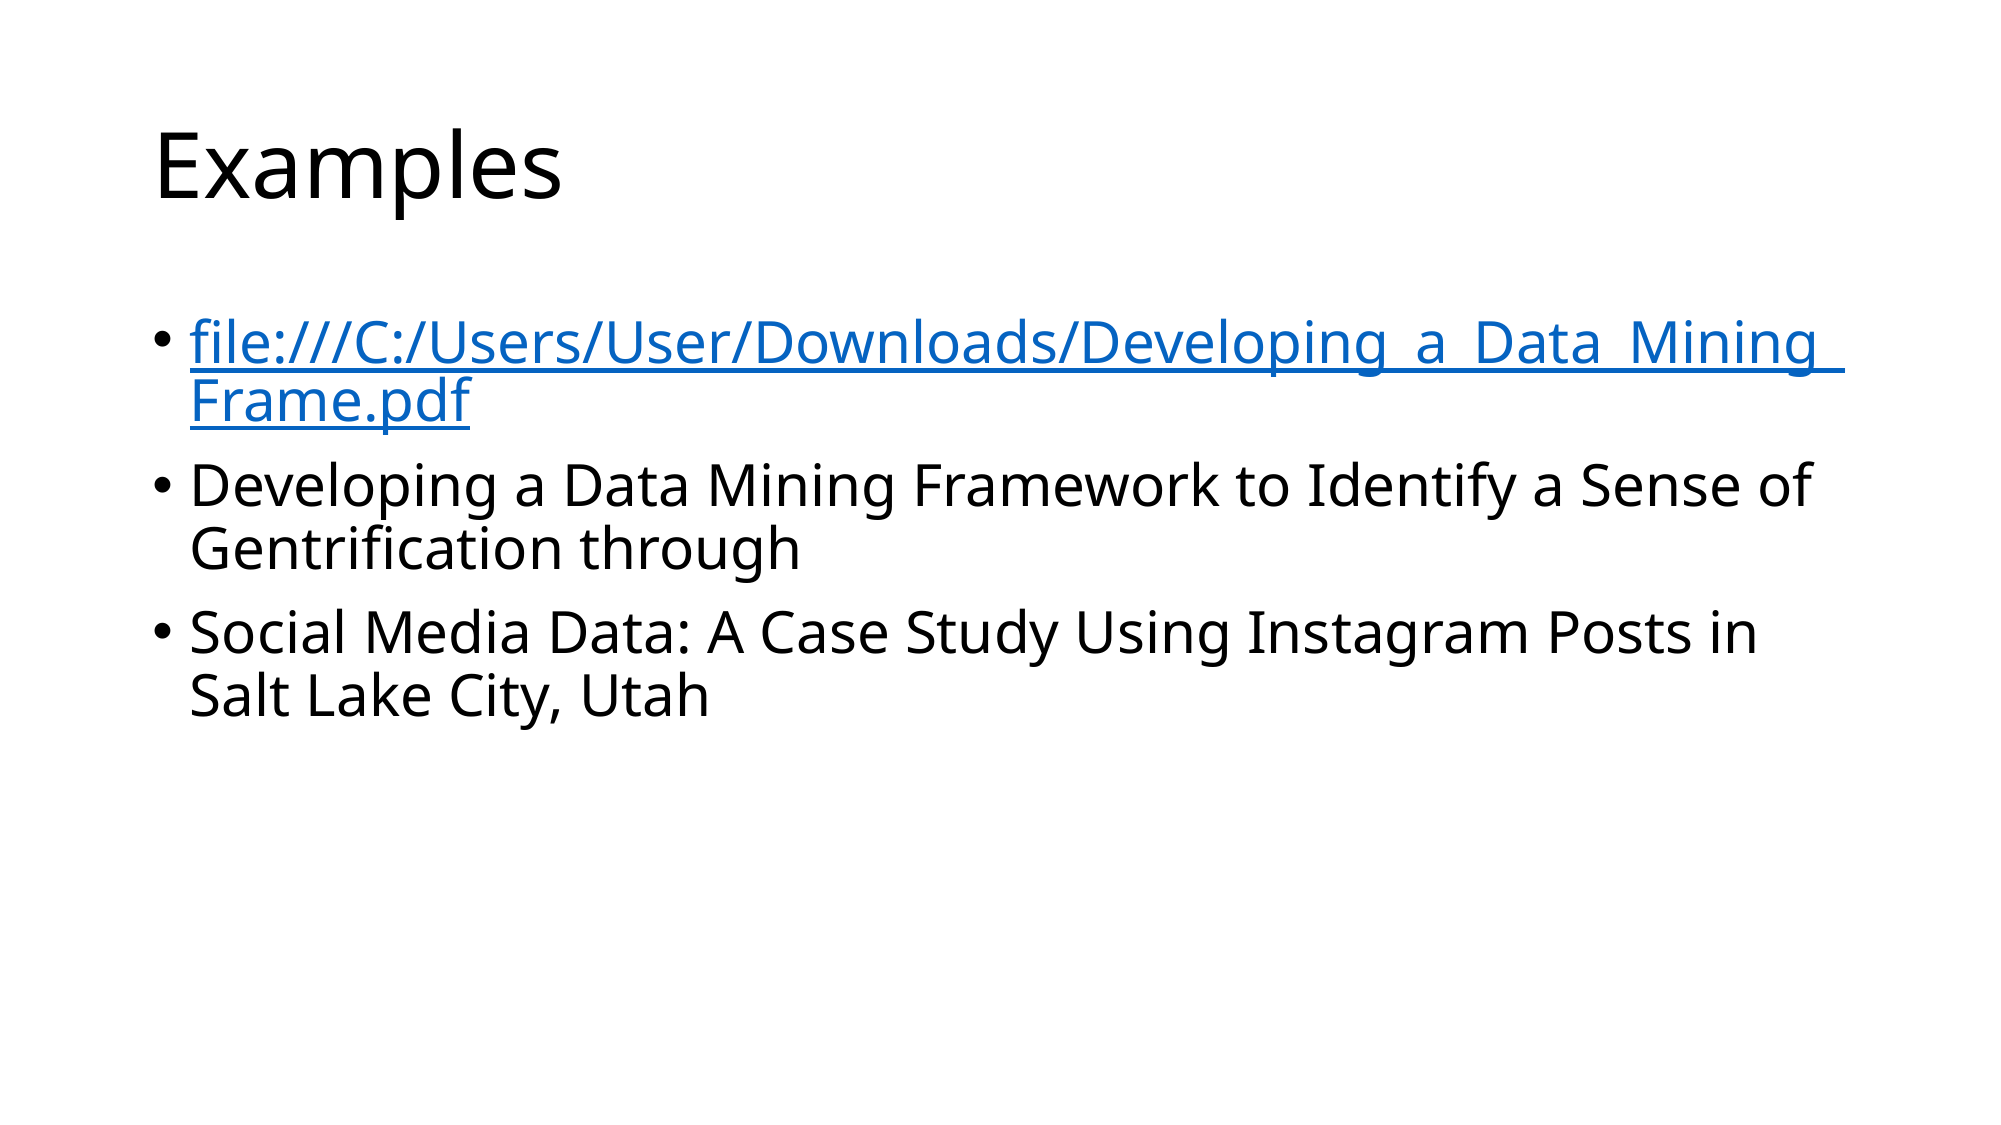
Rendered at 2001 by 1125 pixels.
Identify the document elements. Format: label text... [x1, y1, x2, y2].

list file:///C:/Users/User/Downloads/Developing_a_Data_Mining_Frame.pdf Developing a Data Mining Framework to Identify a Sense of Gentrification through Social Media Data: A Case Study Using Instagram Posts in Salt Lake City, Utah [137, 299, 1863, 1014]
title Examples [137, 59, 1863, 278]
